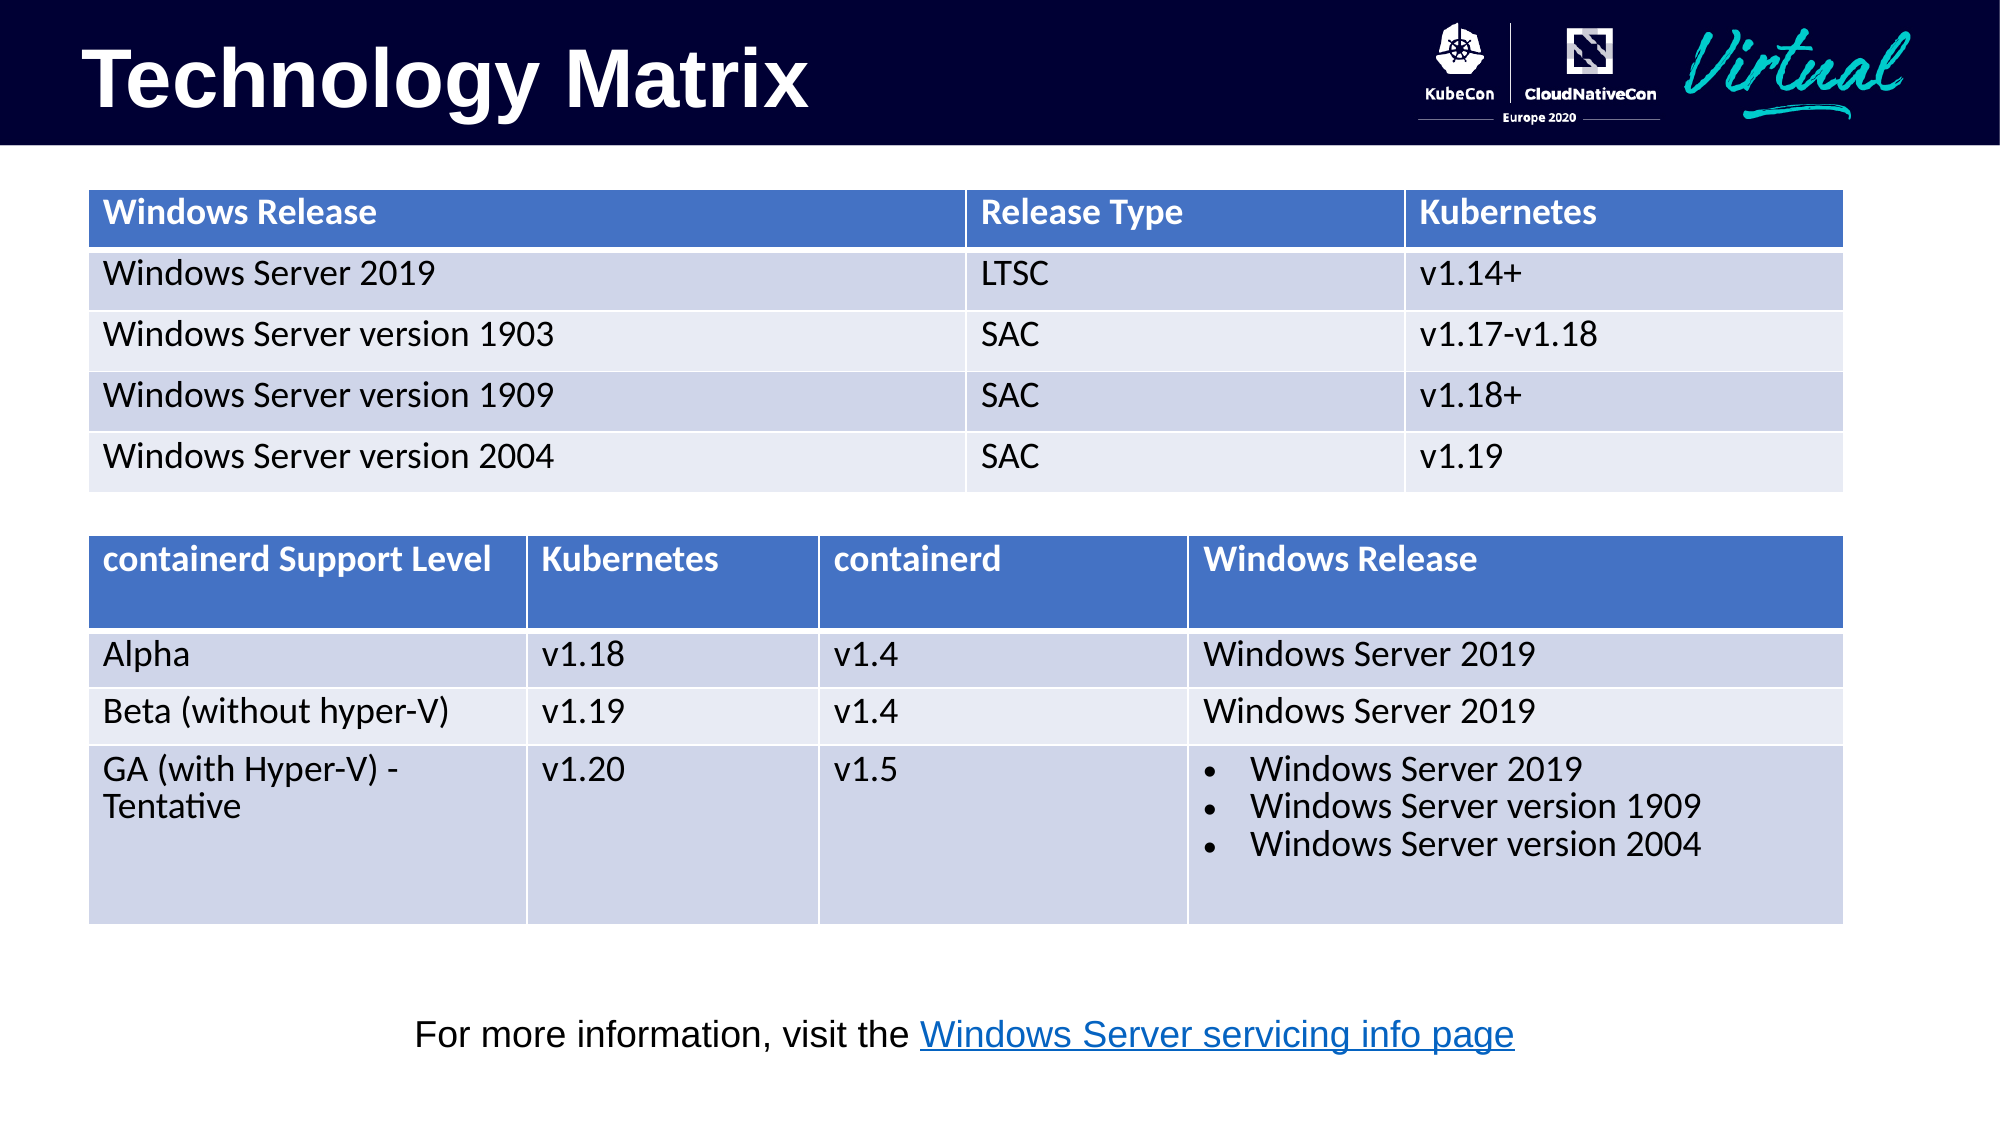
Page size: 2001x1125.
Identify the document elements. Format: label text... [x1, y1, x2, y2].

table_cell Windows Server version 1909 [89, 372, 965, 431]
table_cell v1.4 [820, 634, 1187, 687]
table_header Release Type [967, 190, 1404, 247]
table_header containerd Support Level [89, 536, 526, 628]
table_cell v1.19 [1406, 433, 1843, 492]
table_header Windows Release [89, 190, 965, 247]
table_cell v1.14+ [1406, 253, 1843, 310]
table_cell v1.18+ [1406, 372, 1843, 431]
table_cell Windows Server 2019 [1189, 689, 1843, 744]
table_cell SAC [967, 433, 1404, 492]
table_cell GA (with Hyper-V) - Tentative [89, 746, 526, 924]
text_box Technology Matrix [66, 0, 1792, 189]
table_cell Alpha [89, 634, 526, 687]
table_cell Windows Server 2019 Windows Server version 1909 Windows Server version 2004 [1189, 746, 1843, 924]
table_cell Windows Server version 1903 [89, 312, 965, 371]
table_header Kubernetes [528, 536, 818, 628]
table_header containerd [820, 536, 1187, 628]
table_cell SAC [967, 312, 1404, 371]
table_cell v1.4 [820, 689, 1187, 744]
table_cell SAC [967, 372, 1404, 431]
table_cell Windows Server 2019 [1189, 634, 1843, 687]
table_cell Windows Server 2019 [89, 253, 965, 310]
text_box For more information, visit the Windows Server servicing info page [87, 1002, 1842, 1062]
picture [0, 0, 2000, 1125]
table_header Kubernetes [1406, 190, 1843, 247]
table_header Windows Release [1189, 536, 1843, 628]
table_cell v1.18 [528, 634, 818, 687]
table_cell v1.20 [528, 746, 818, 924]
table_cell LTSC [967, 253, 1404, 310]
table_cell Windows Server version 2004 [89, 433, 965, 492]
table_cell Beta (without hyper-V) [89, 689, 526, 744]
table_cell v1.5 [820, 746, 1187, 924]
table_cell v1.17-v1.18 [1406, 312, 1843, 371]
table_cell v1.19 [528, 689, 818, 744]
